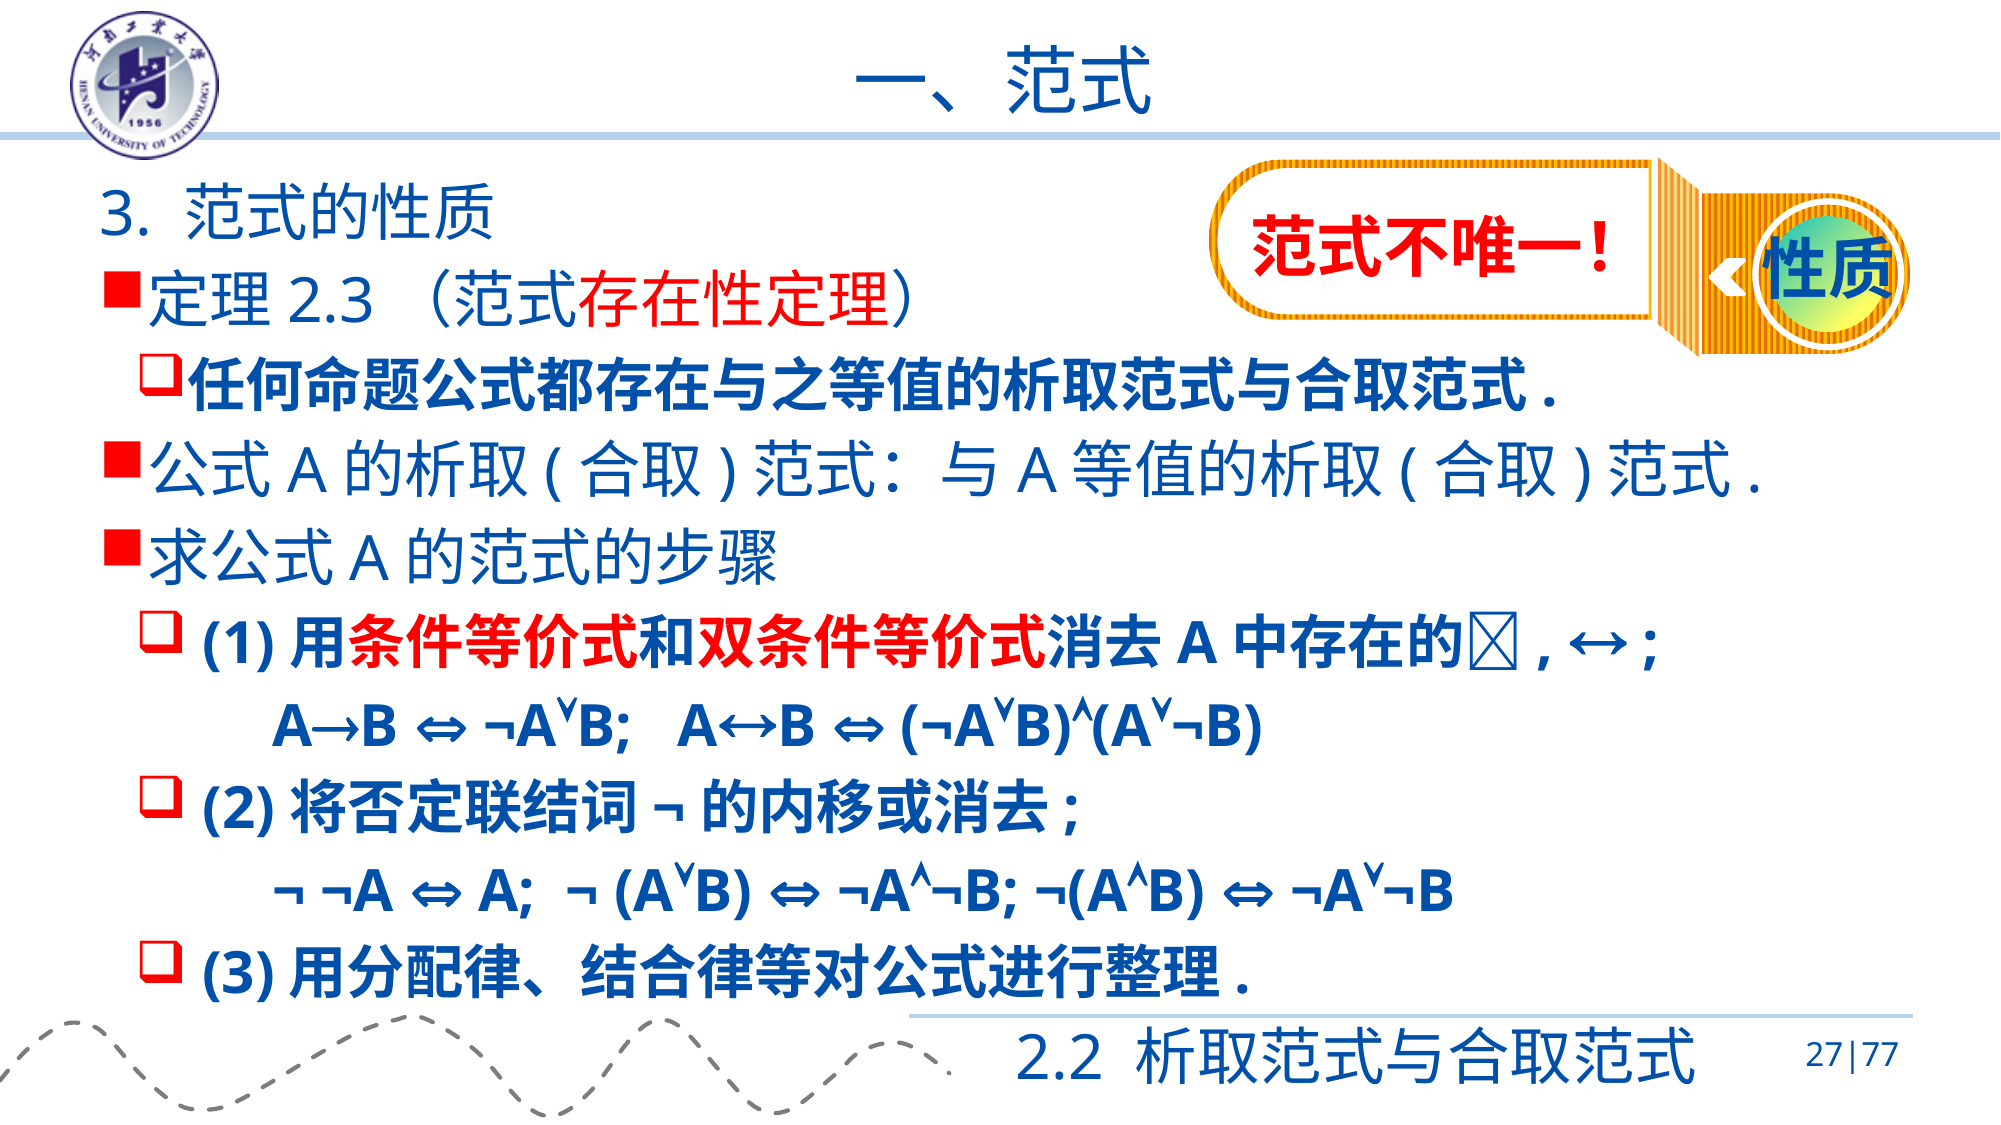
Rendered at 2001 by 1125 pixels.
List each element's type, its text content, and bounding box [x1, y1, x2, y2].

list 2.2 析取范式与合取范式 [826, 1009, 1713, 1101]
slide_number 27|77 [1756, 1025, 1915, 1086]
list 3. 范式的性质 定理2.3（范式存在性定理） 任何命题公式都存在与之等值的析取范式与合取范式. 公式A的析取(合取)范式：与A等值的析取(合取)范式. 求公式A的范式的步骤 (1)用条件等价式和双条件等价式消去A中存在的,  ; AB  ¬AB; AB  (¬AB)(A¬B) (2)将否定联结词¬的内移或消去; ¬ ¬A  A; ¬ (AB)  ¬A¬B; ¬(AB)  ¬A¬B (3)用分配律、结合律等对公式进行整理. [84, 165, 1916, 1022]
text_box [1205, 156, 1919, 358]
picture [70, 11, 219, 160]
title 一、范式 [236, 35, 1772, 133]
